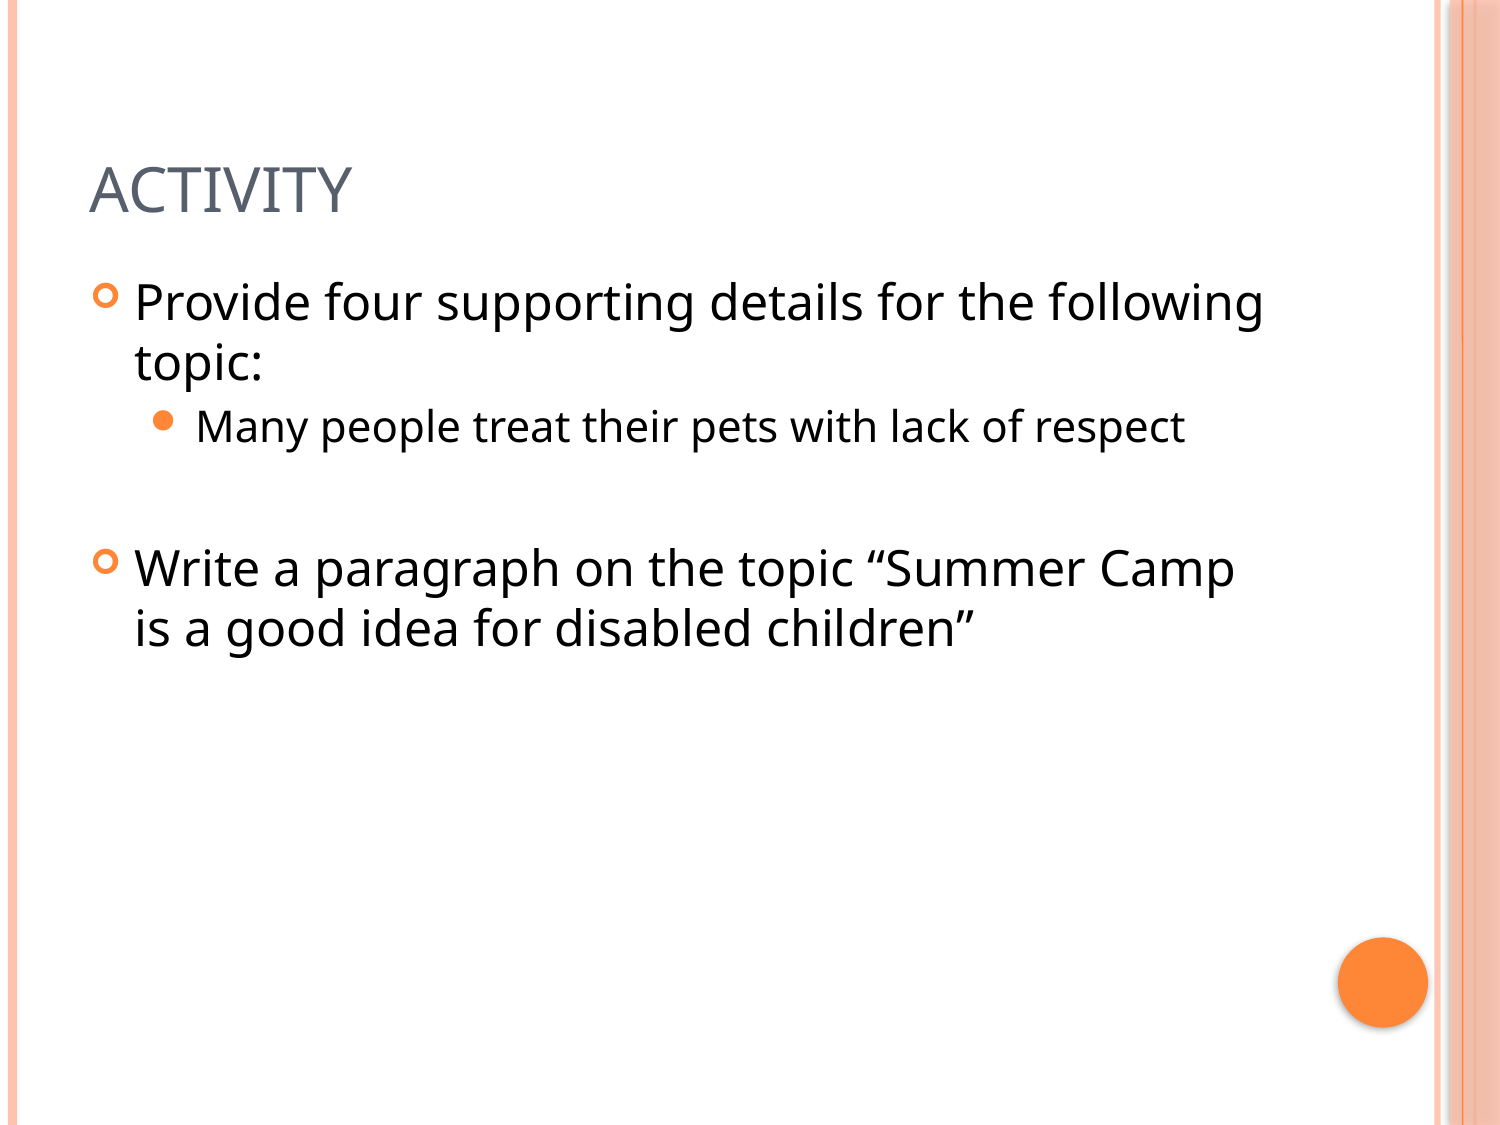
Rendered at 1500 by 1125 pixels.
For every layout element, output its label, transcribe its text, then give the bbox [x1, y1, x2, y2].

title Activity [75, 45, 1300, 233]
list Provide four supporting details for the following topic: Many people treat their pets with lack of respect Write a paragraph on the topic “Summer Camp is a good idea for disabled children” [75, 262, 1300, 1062]
